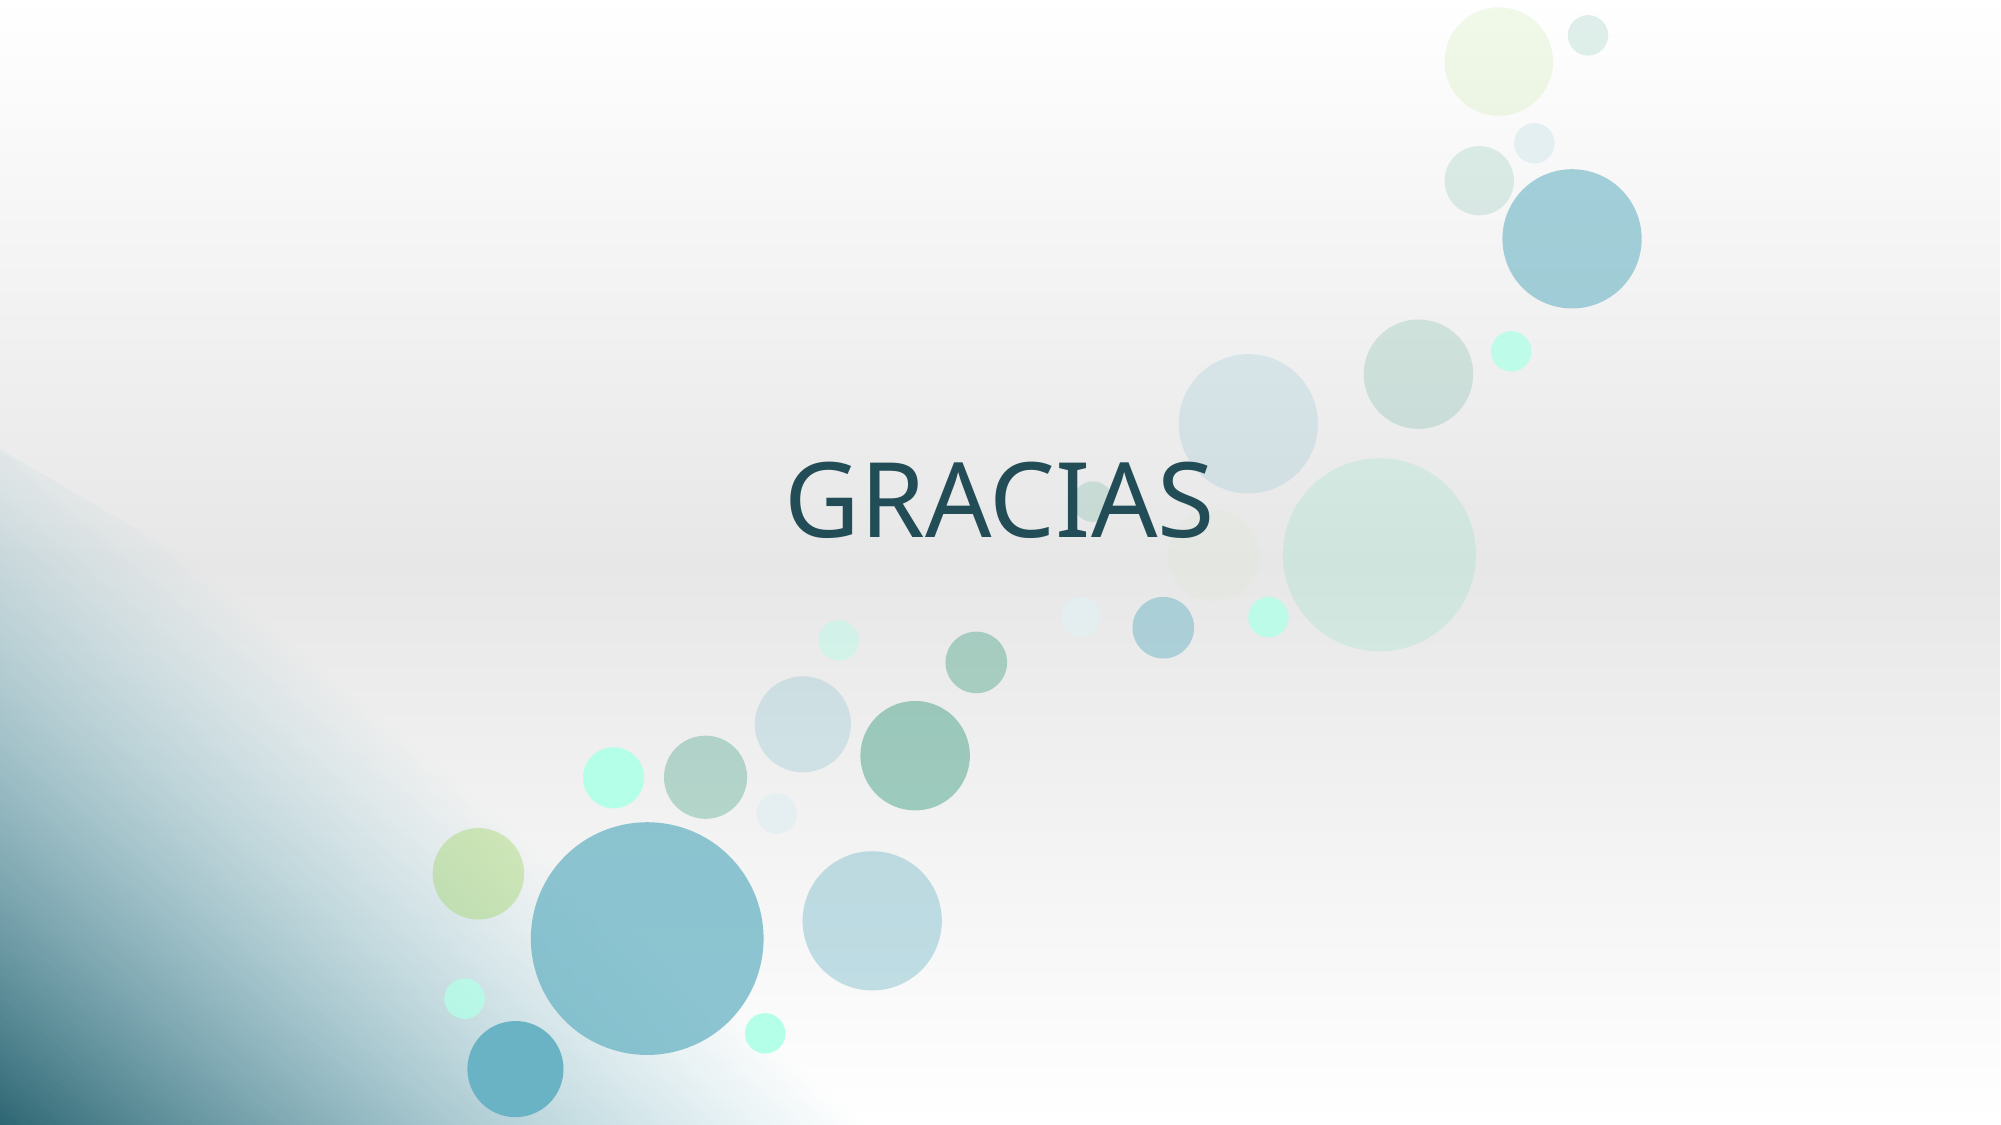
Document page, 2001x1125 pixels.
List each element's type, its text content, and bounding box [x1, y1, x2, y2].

title GRACIAS [68, 375, 1932, 617]
